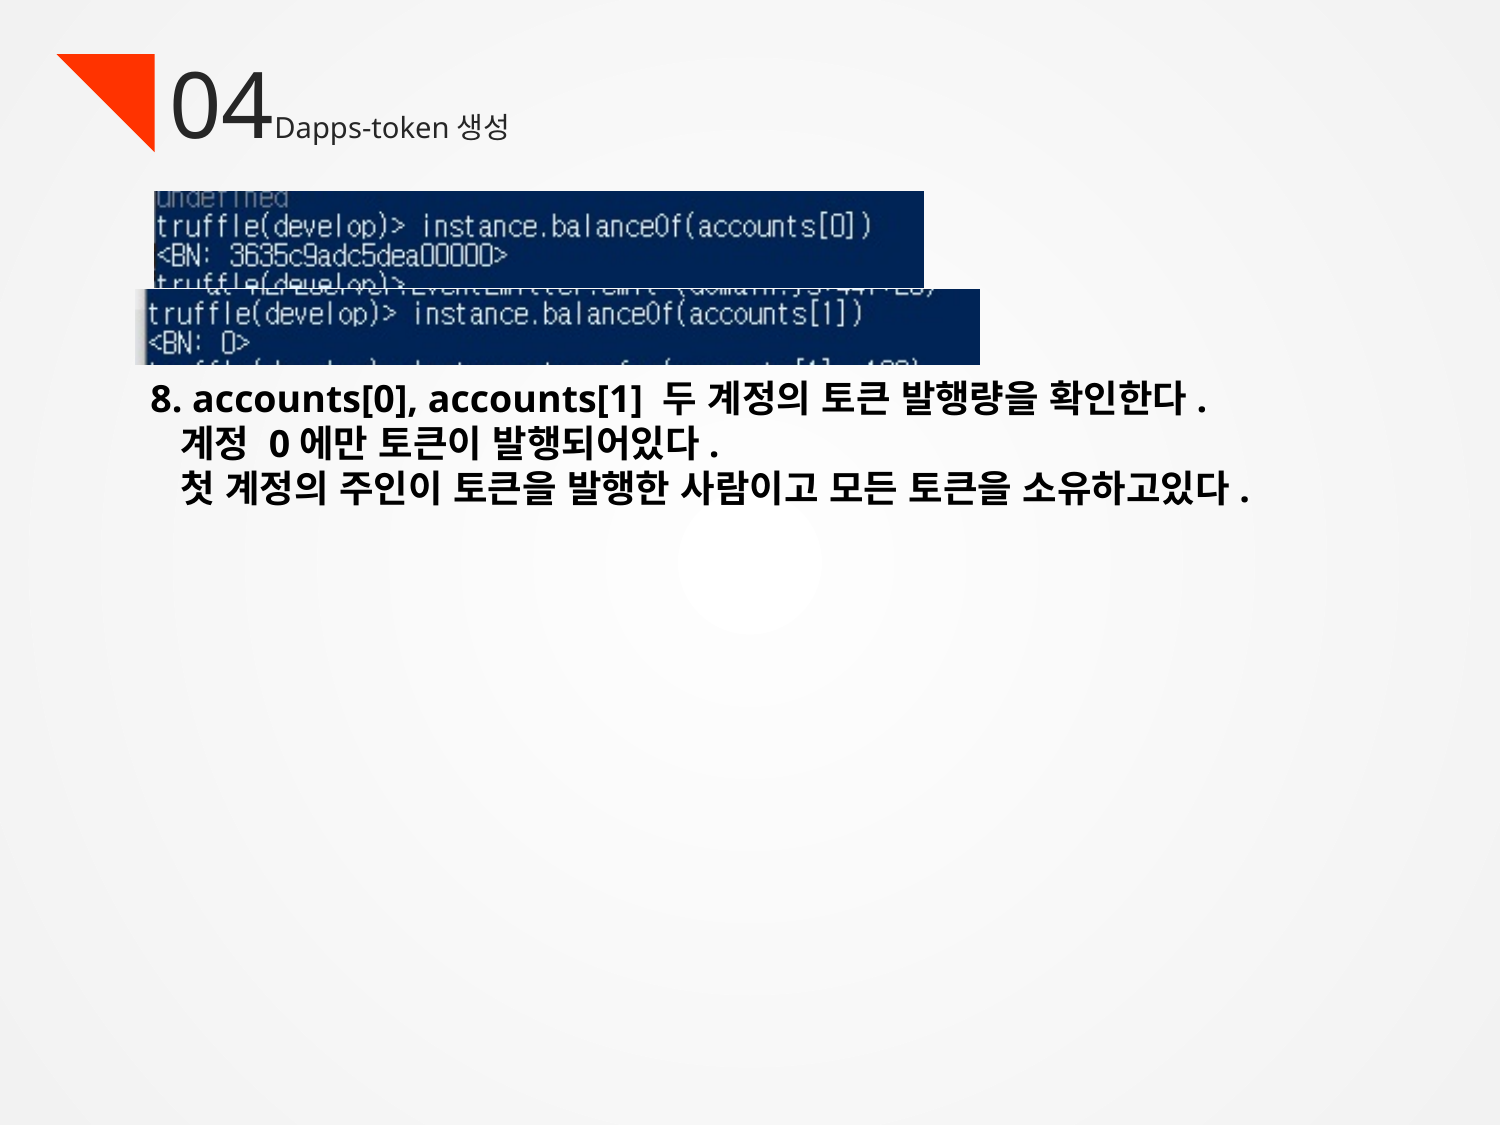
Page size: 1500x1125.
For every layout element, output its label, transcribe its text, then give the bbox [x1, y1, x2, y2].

text_box [54, 51, 154, 154]
picture [135, 191, 981, 365]
text_box 04Dapps-token생성 [154, 39, 662, 165]
text_box 8. accounts[0], accounts[1] 두 계정의 토큰 발행량을 확인한다. 계정 0에만 토큰이 발행되어있다. 첫 계정의 주인이 토큰을 발행한 사람이고 모든 토큰을 소유하고있다. [135, 367, 1435, 518]
